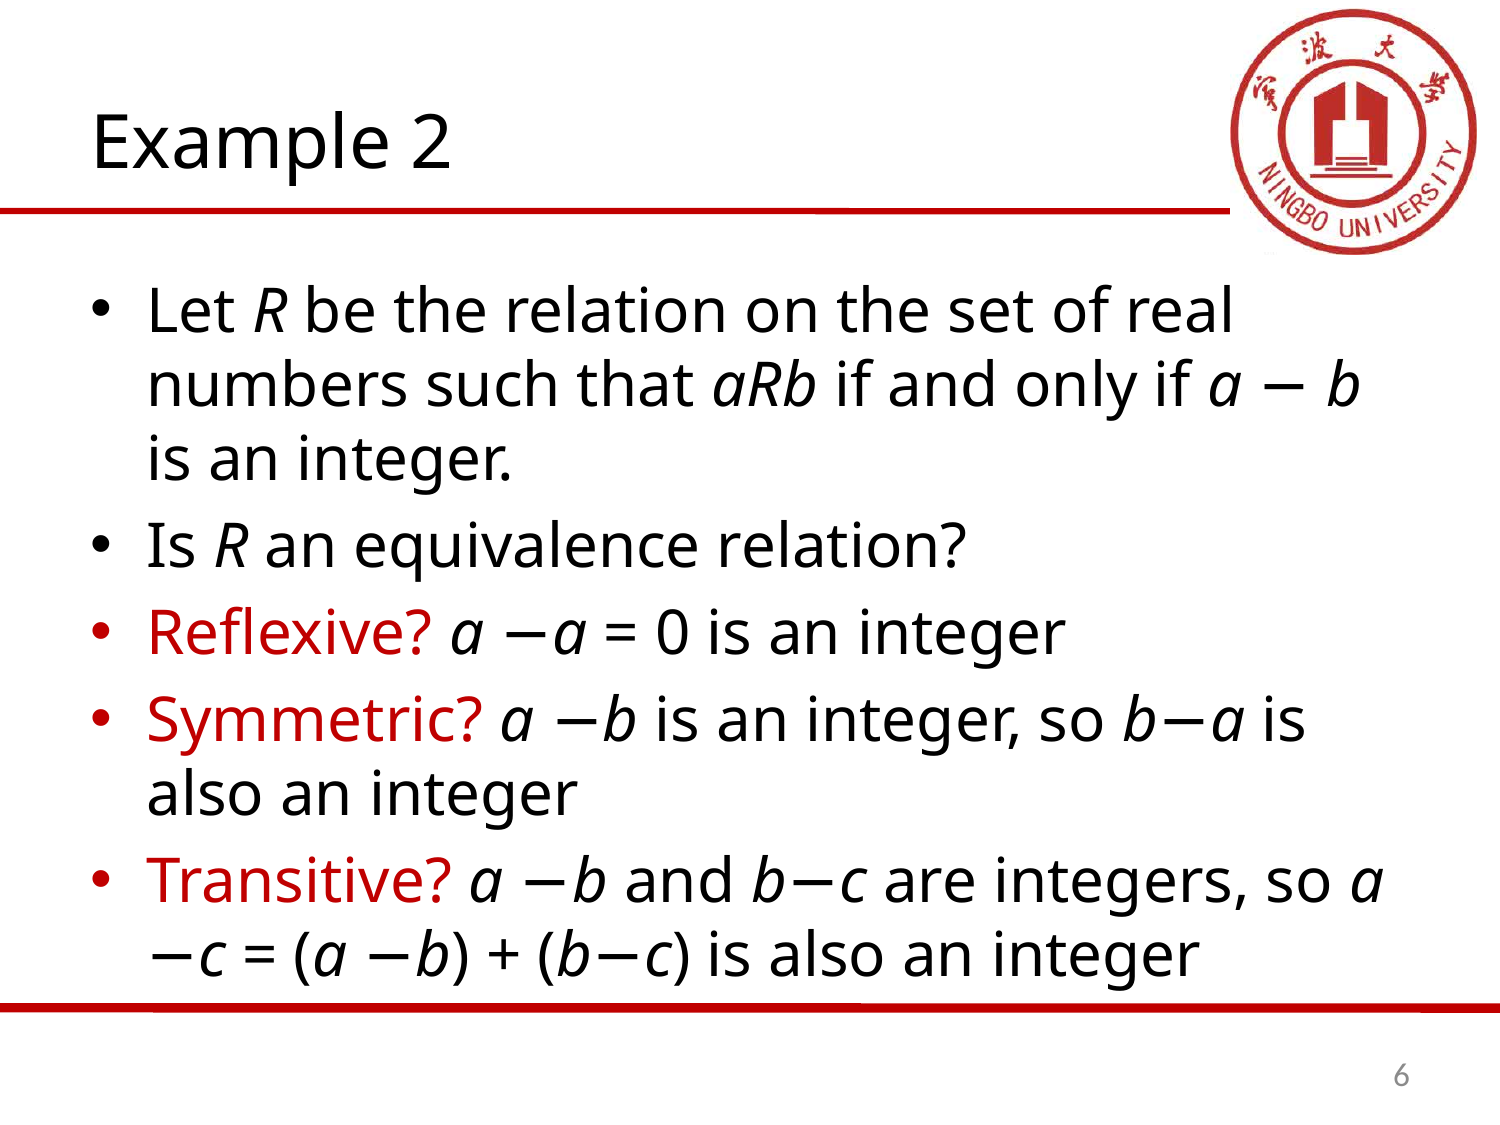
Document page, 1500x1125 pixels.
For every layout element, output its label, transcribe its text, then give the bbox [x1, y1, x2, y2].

picture [1230, 8, 1477, 255]
slide_number 6 [1074, 1042, 1425, 1103]
list Let R be the relation on the set of real numbers such that aRb if and only if a − b is an integer. Is R an equivalence relation? Reflexive? a −a = 0 is an integer Symmetric? a −b is an integer, so b−a is also an integer Transitive? a −b and b−c are integers, so a −c = (a −b) + (b−c) is also an integer [75, 262, 1425, 1005]
title Example 2 [75, 45, 1425, 233]
